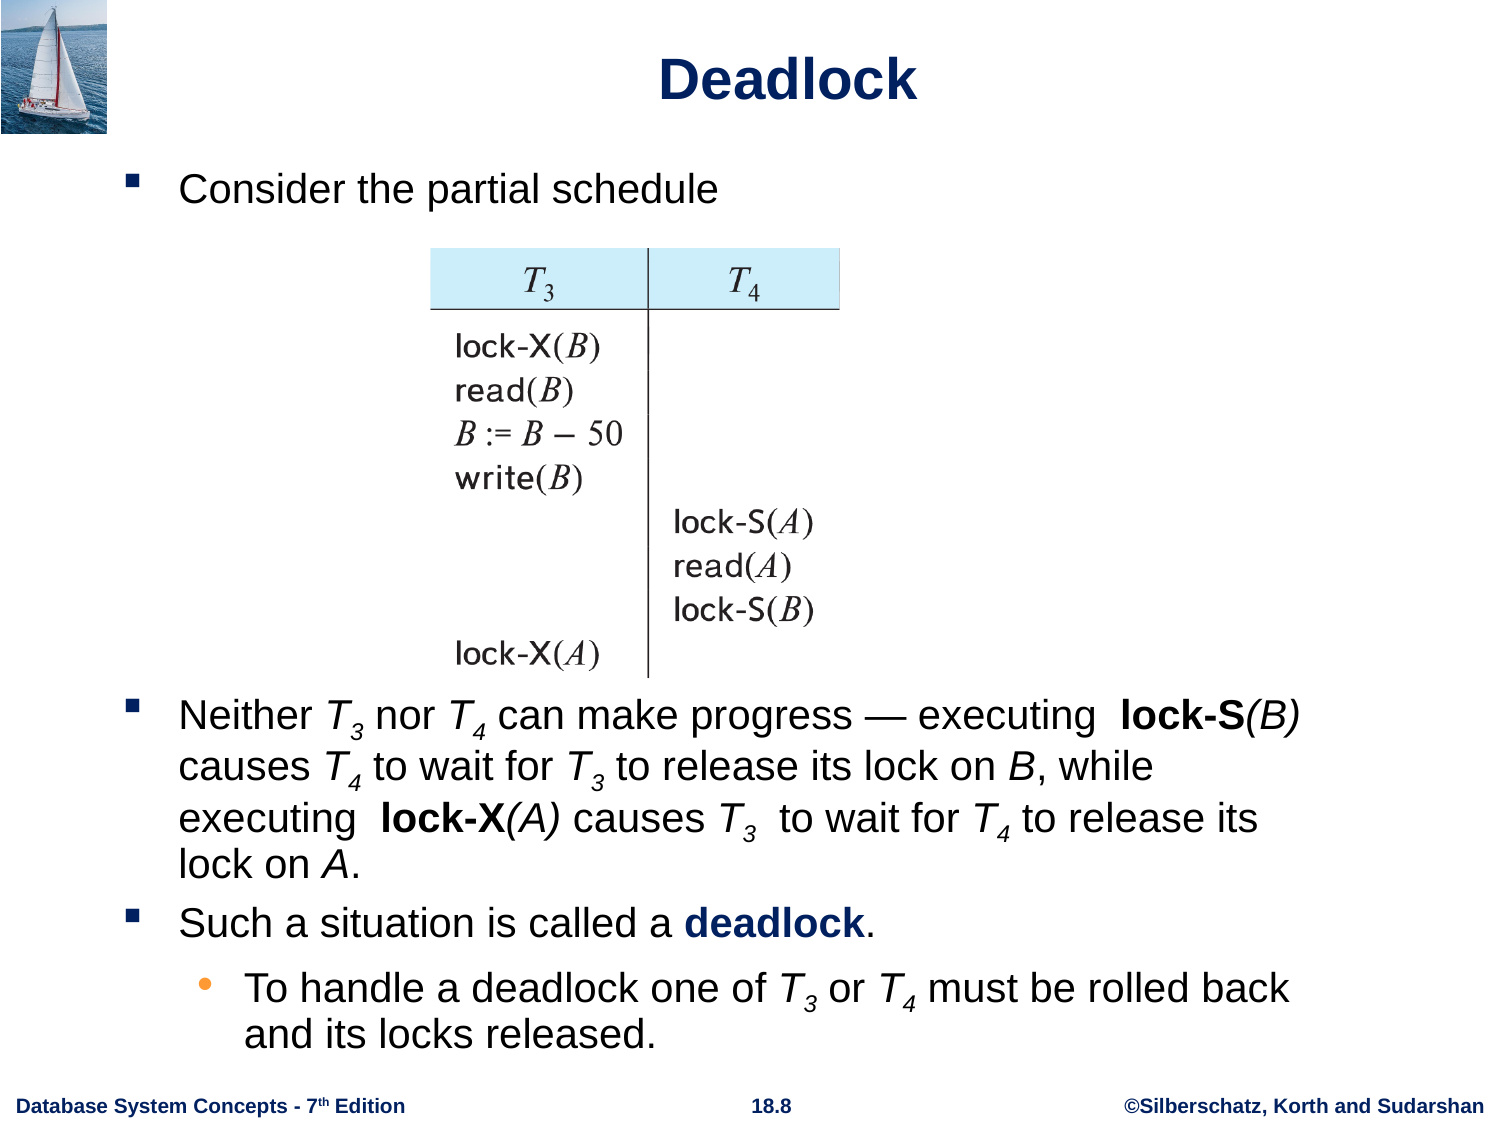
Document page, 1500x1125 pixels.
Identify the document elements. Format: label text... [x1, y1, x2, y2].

title Deadlock [125, 18, 1452, 120]
picture [1, 0, 107, 134]
picture [395, 215, 886, 703]
list Consider the partial schedule Neither T3 nor T4 can make progress — executing lock-S(B) causes T4 to wait for T3 to release its lock on B, while executing lock-X(A) causes T3 to wait for T4 to release its lock on A. Such a situation is called a deadlock. To handle a deadlock one of T3 or T4 must be rolled back and its locks released. [107, 159, 1354, 1041]
